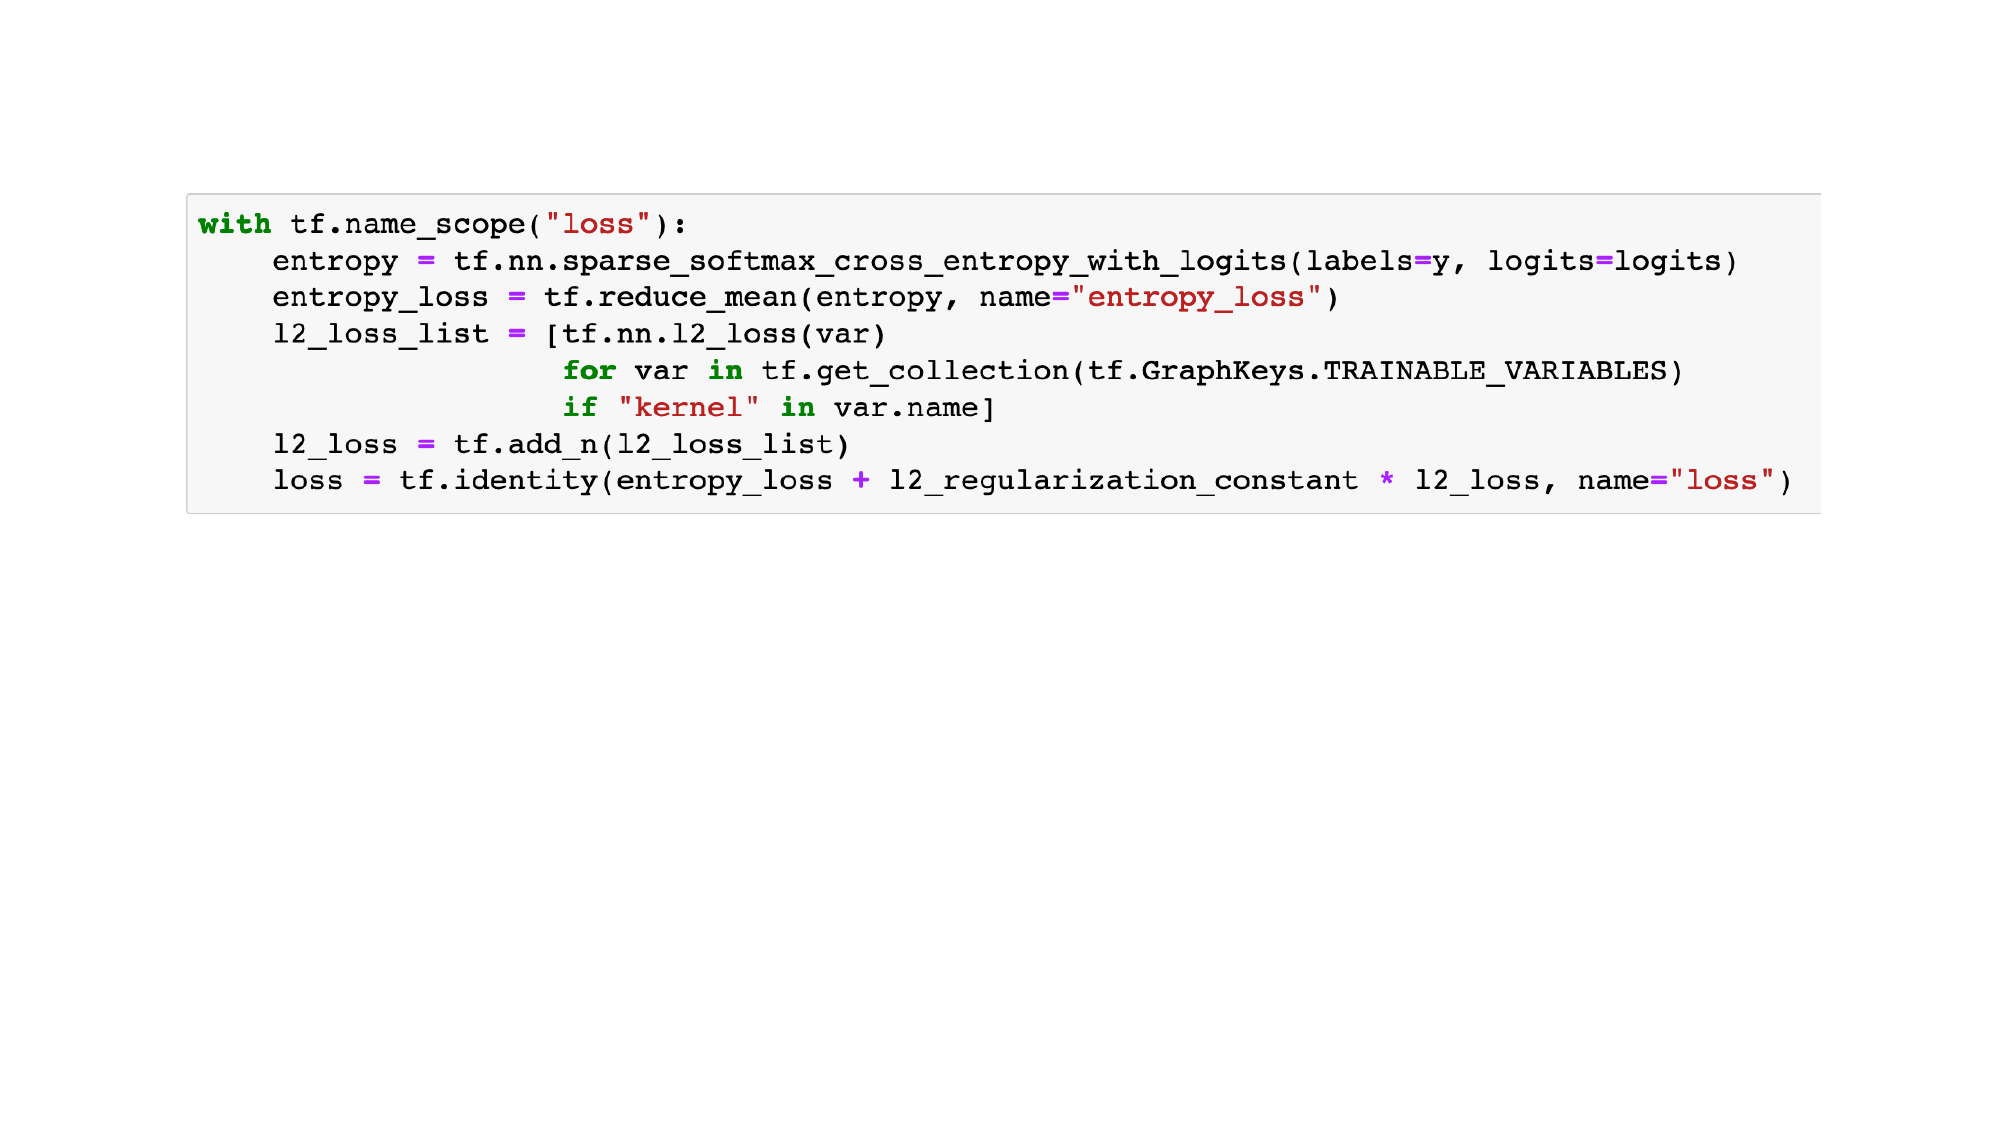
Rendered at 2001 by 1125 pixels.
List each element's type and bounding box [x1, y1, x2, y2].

picture [0, 181, 2000, 1098]
